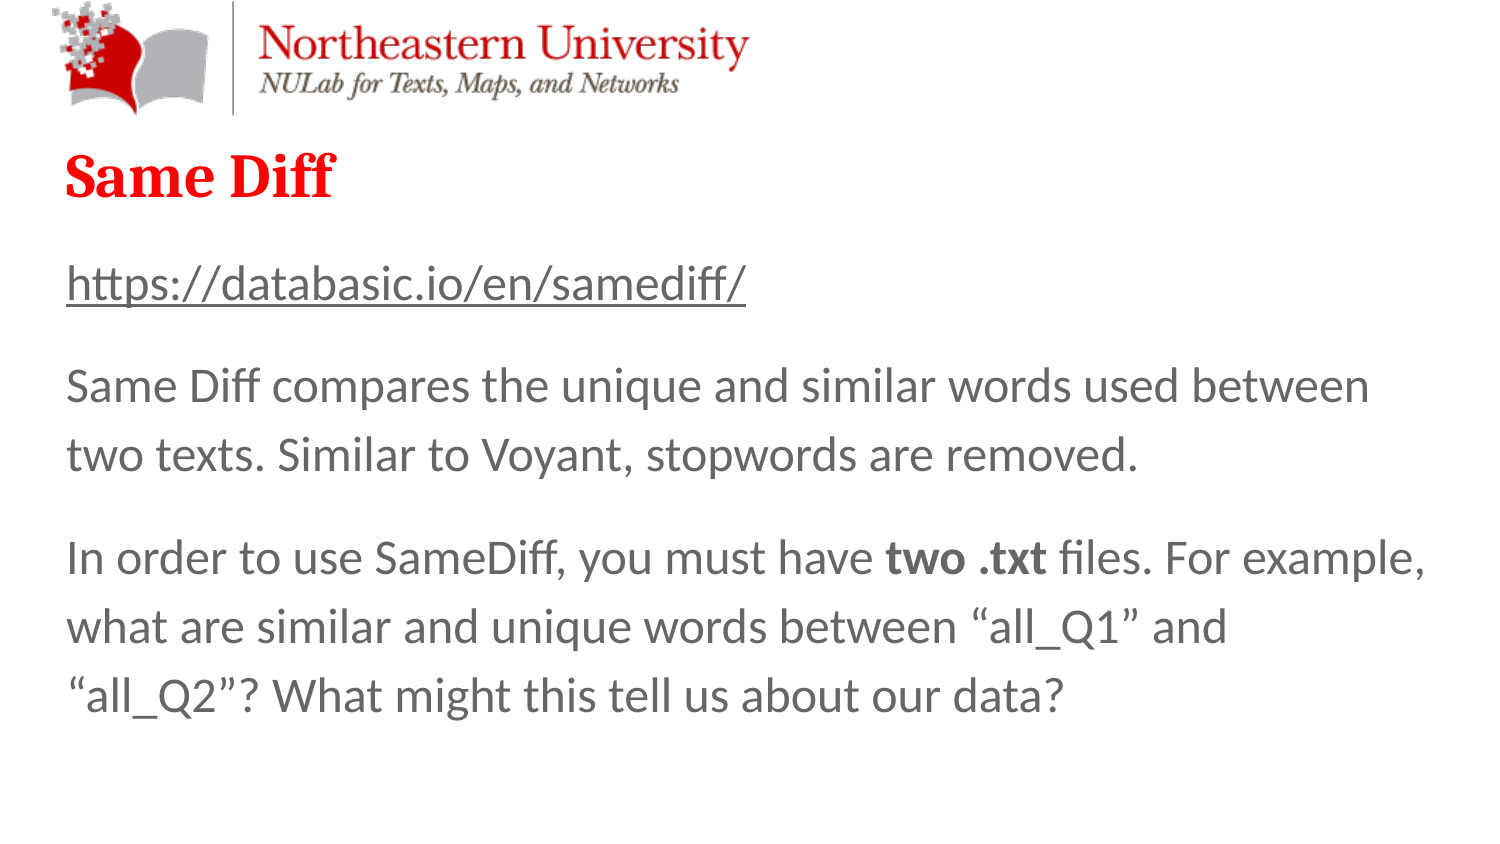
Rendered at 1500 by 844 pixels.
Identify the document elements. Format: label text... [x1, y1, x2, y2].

picture [51, 0, 755, 119]
title Same Diff [51, 119, 1449, 214]
list https://databasic.io/en/samediff/ Same Diff compares the unique and similar words used between two texts. Similar to Voyant, stopwords are removed. In order to use SameDiff, you must have two .txt files. For example, what are similar and unique words between “all_Q1” and “all_Q2”? What might this tell us about our data? [51, 226, 1449, 788]
